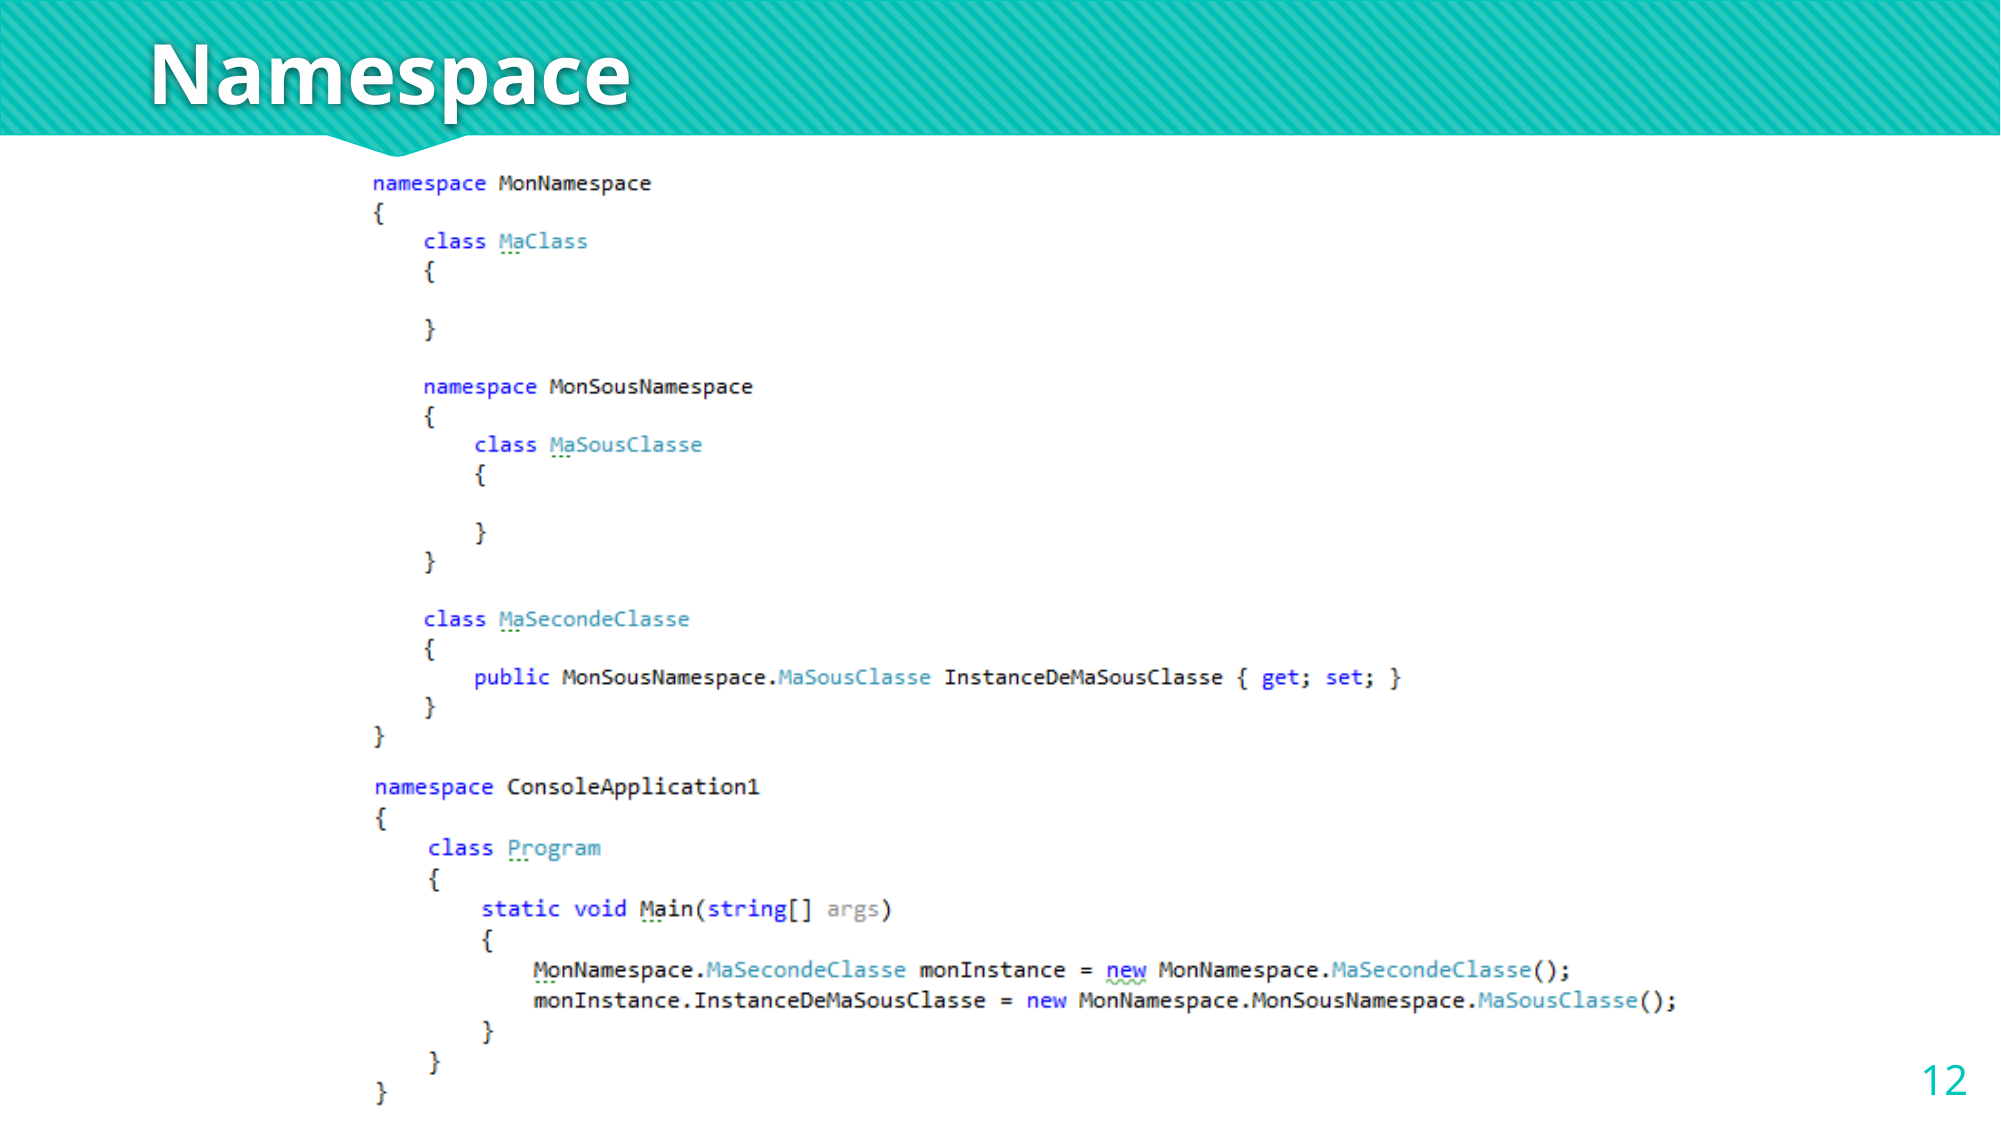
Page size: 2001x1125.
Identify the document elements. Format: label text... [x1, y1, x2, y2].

picture [370, 166, 1409, 761]
picture [370, 768, 1692, 1113]
title Namespace [132, 0, 1868, 130]
slide_number 12 [1809, 1031, 1984, 1113]
